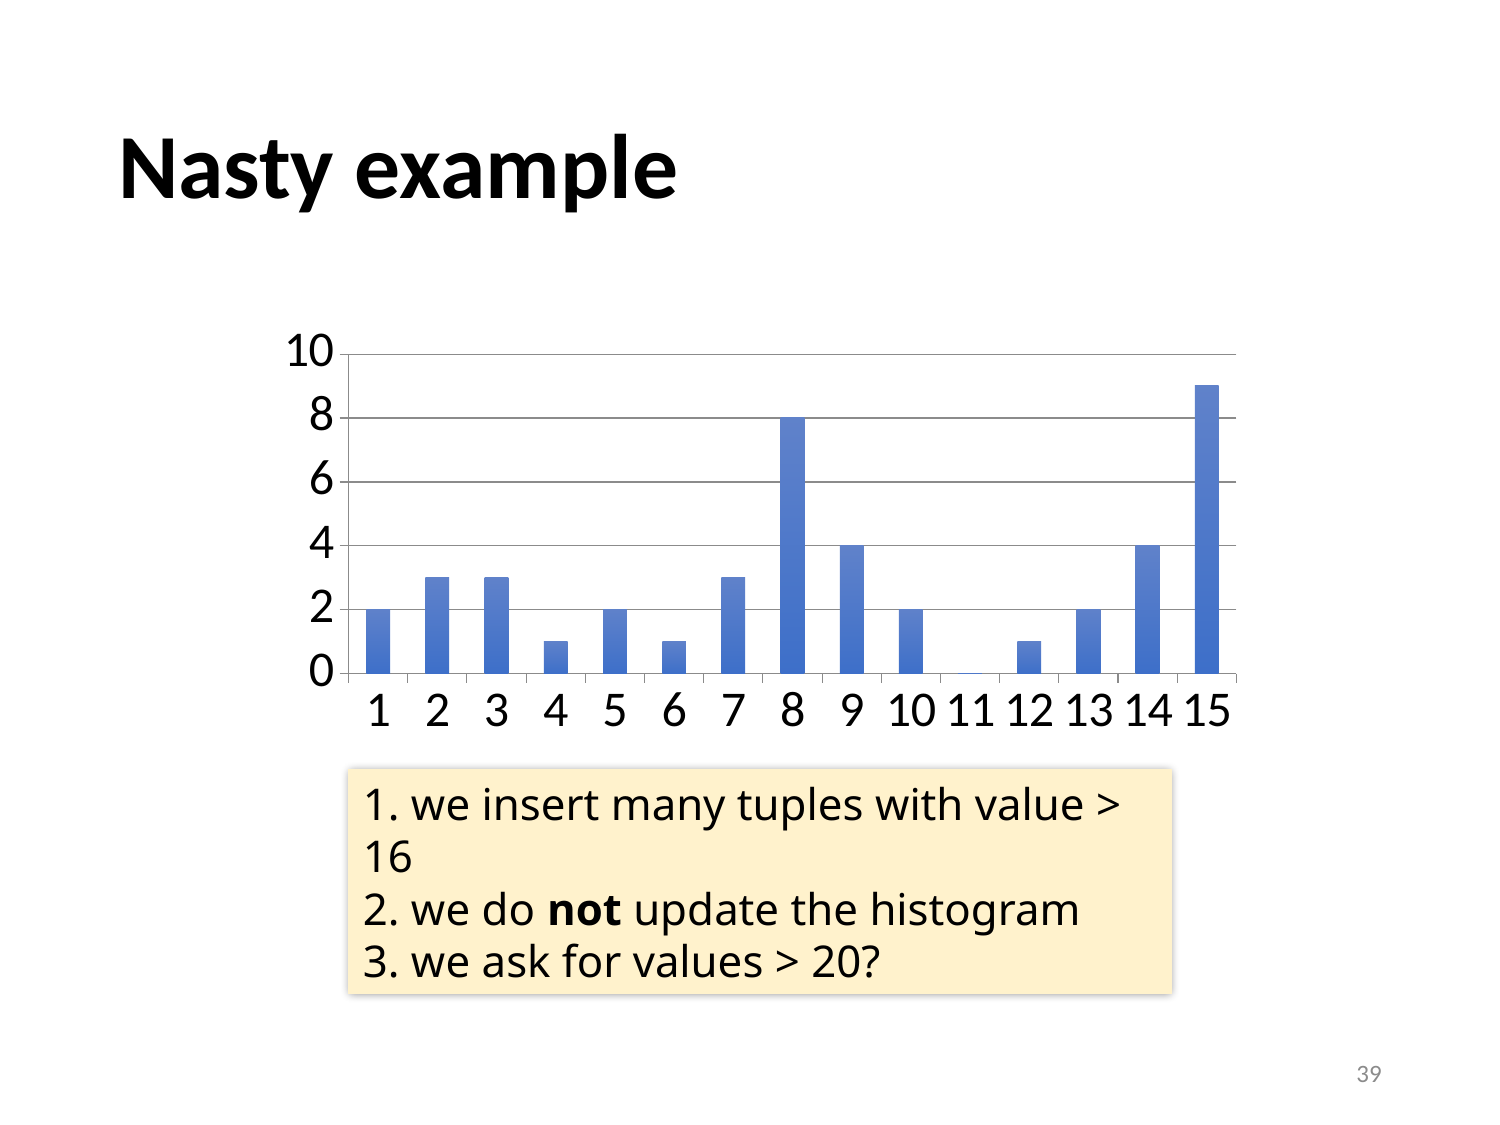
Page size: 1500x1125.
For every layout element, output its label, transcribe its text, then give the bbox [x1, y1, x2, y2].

title Nasty example [103, 59, 1397, 278]
chart [263, 320, 1257, 748]
text_box 1. we insert many tuples with value > 16 2. we do not update the histogram 3. we ask for values > 20? [348, 769, 1172, 994]
slide_number 39 [1059, 1042, 1397, 1103]
